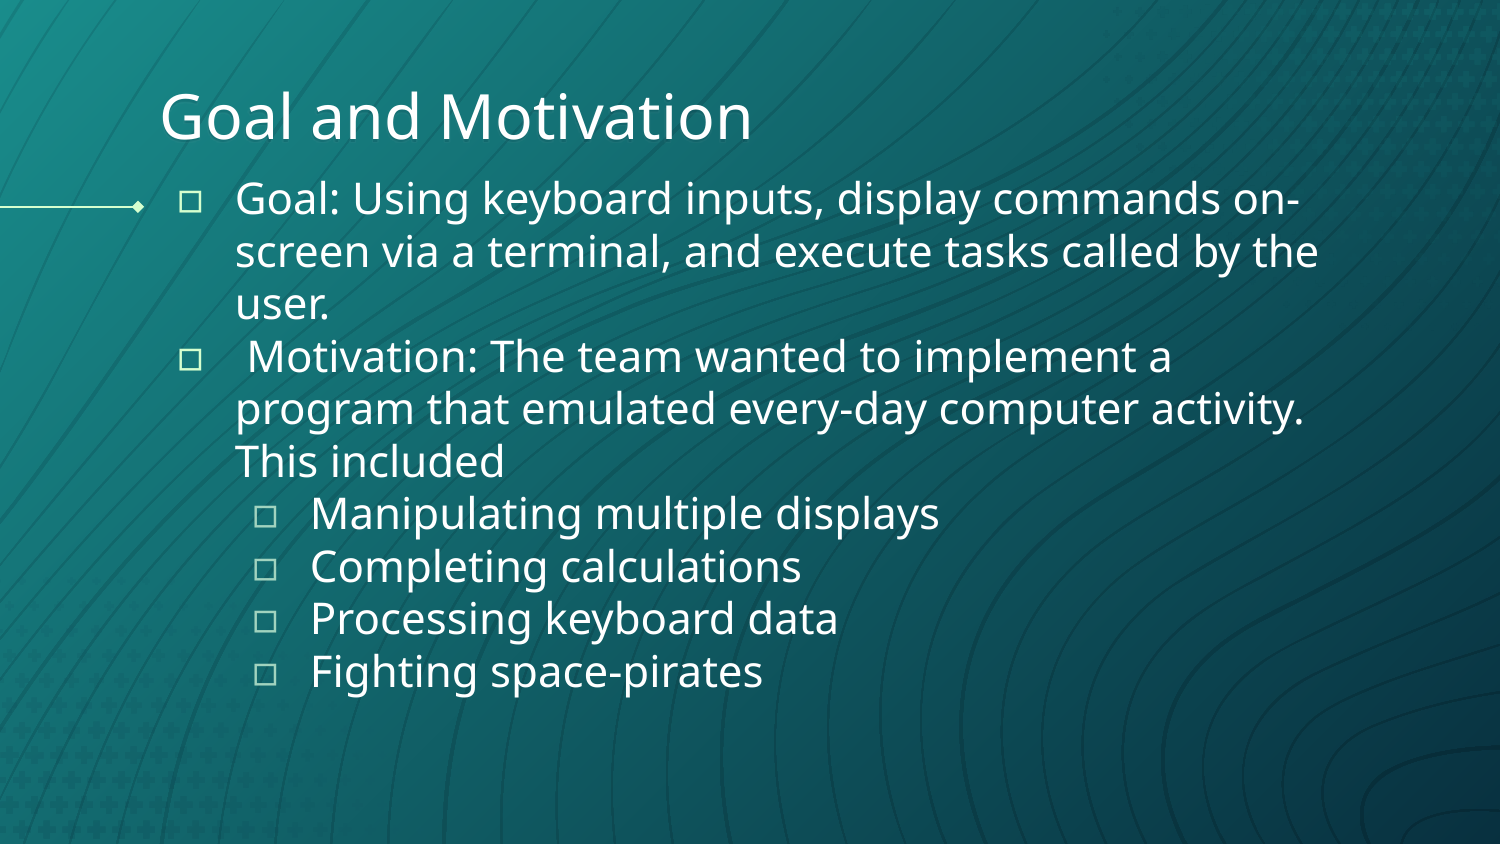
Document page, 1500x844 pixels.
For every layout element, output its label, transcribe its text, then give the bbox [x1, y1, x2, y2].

list Goal: Using keyboard inputs, display commands on-screen via a terminal, and execute tasks called by the user. Motivation: The team wanted to implement a program that emulated every-day computer activity. This included Manipulating multiple displays Completing calculations Processing keyboard data Fighting space-pirates [159, 170, 1340, 615]
title Goal and Motivation [159, 87, 1340, 152]
